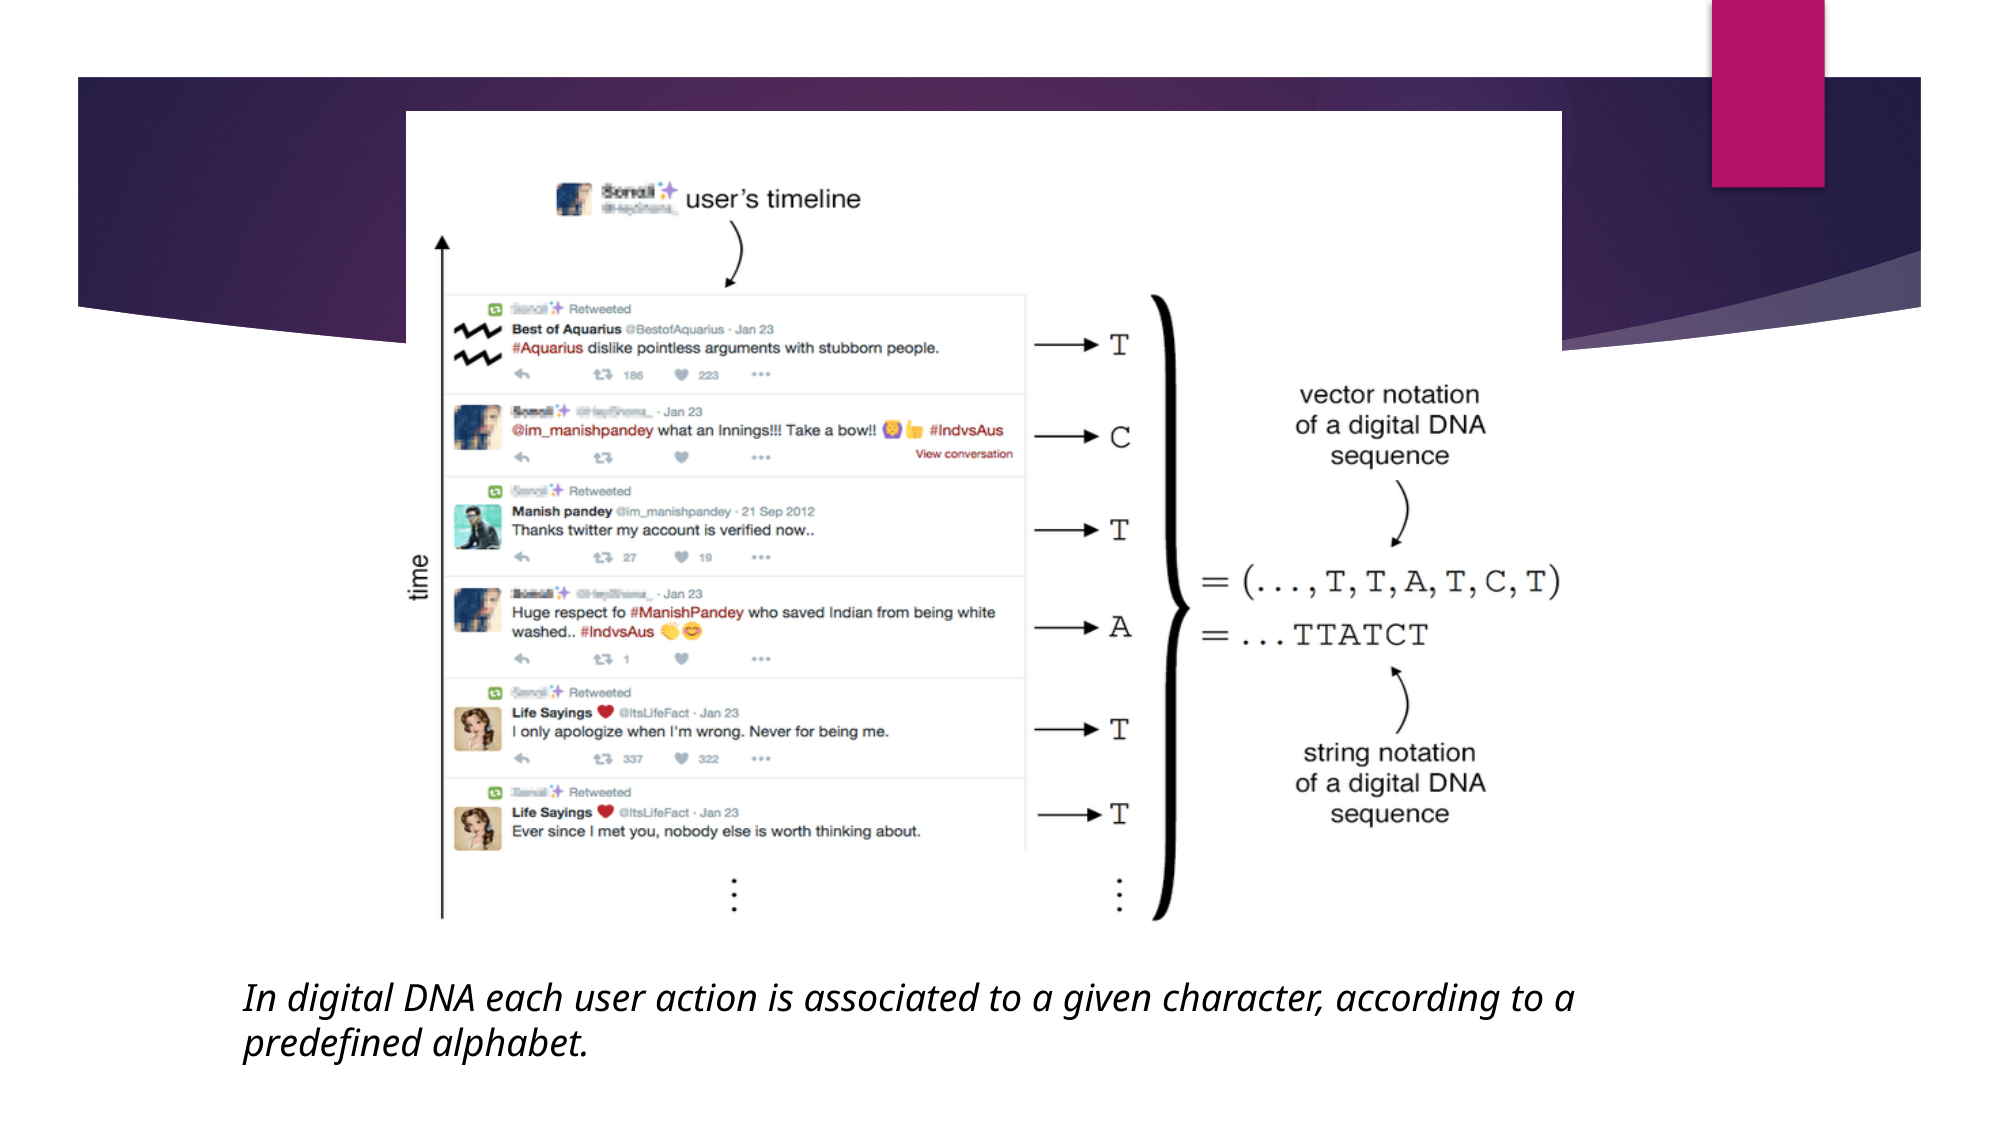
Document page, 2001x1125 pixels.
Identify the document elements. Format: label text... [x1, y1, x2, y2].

picture [406, 111, 1562, 925]
text_box In digital DNA each user action is associated to a given character, according to a predefined alphabet. [228, 967, 1777, 1072]
